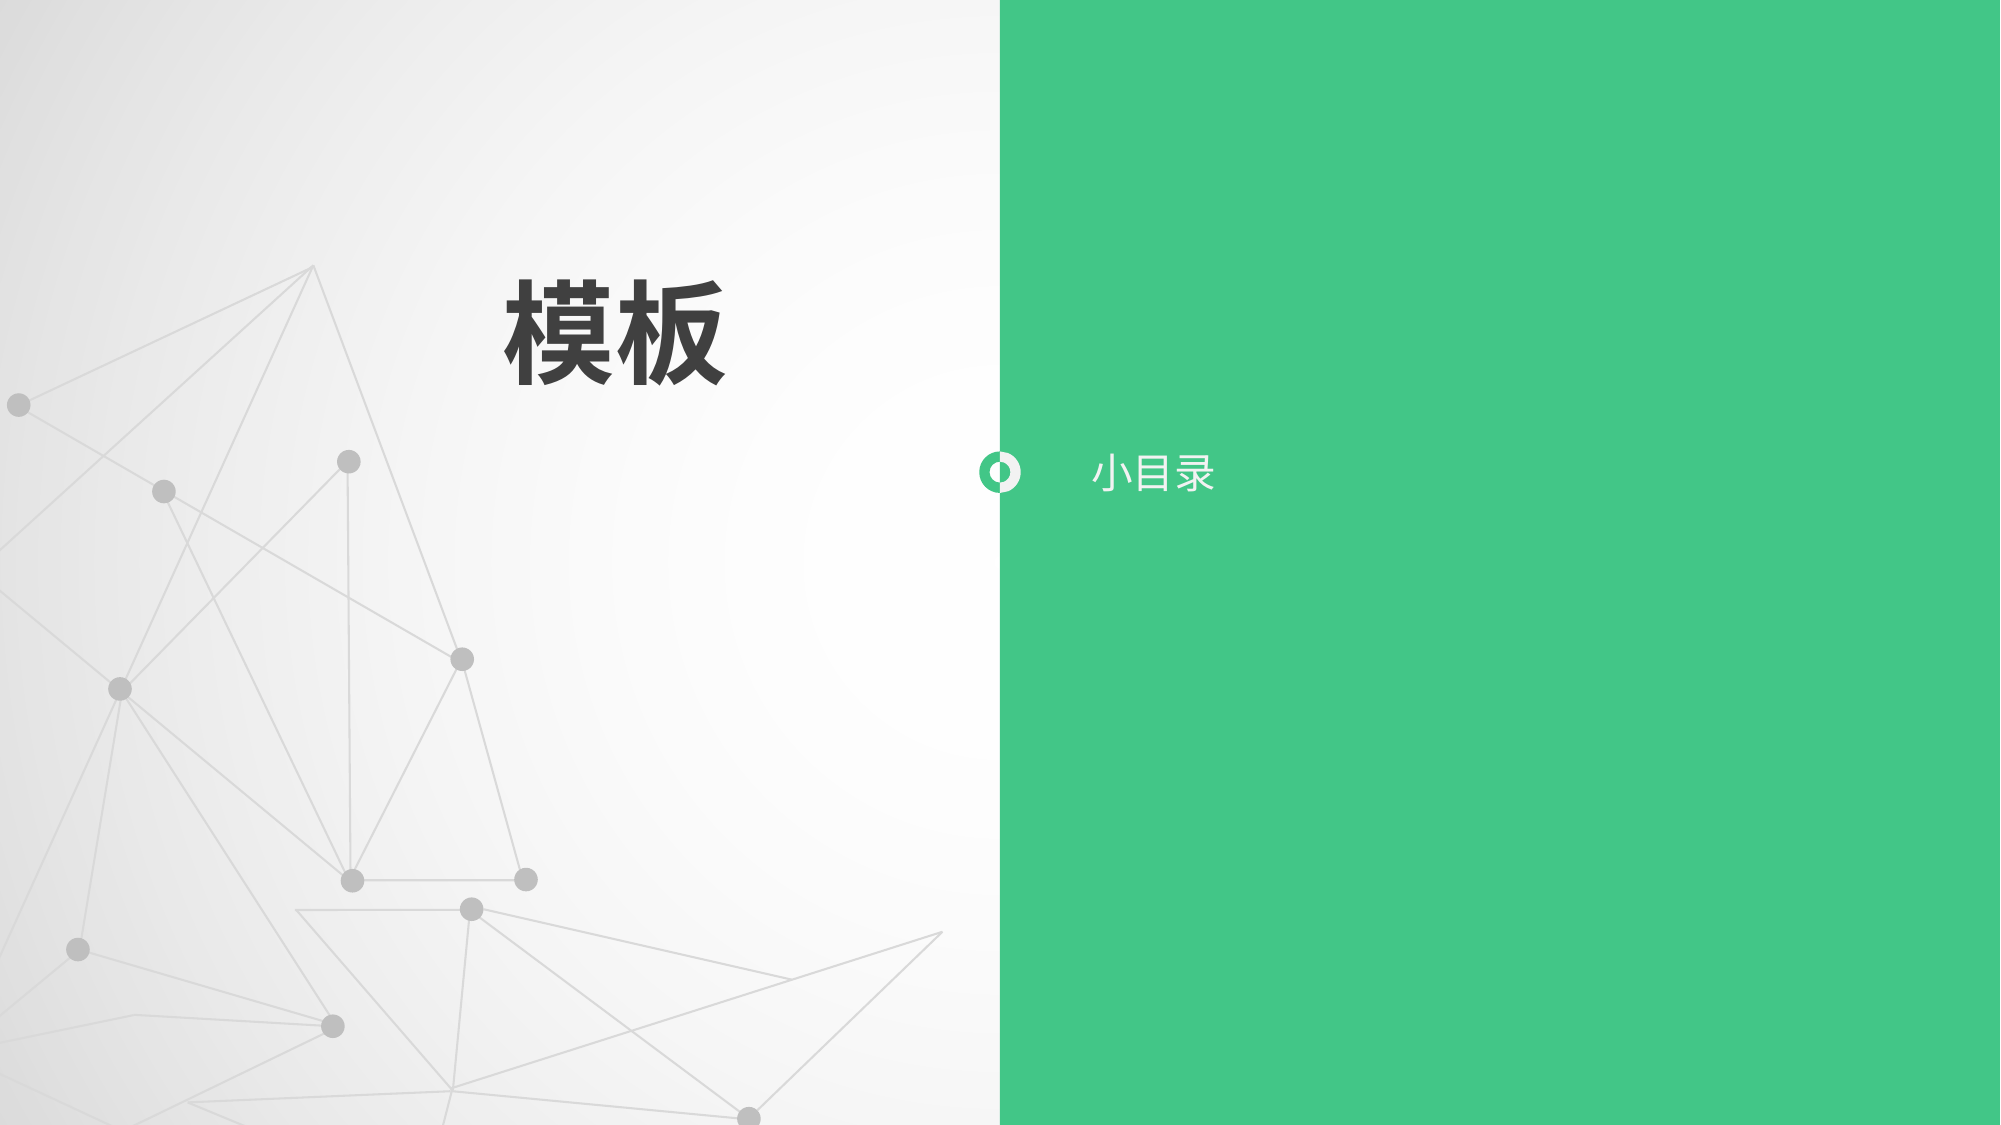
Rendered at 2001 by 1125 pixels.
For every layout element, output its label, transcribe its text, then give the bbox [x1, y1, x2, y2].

text_box 模板 [487, 255, 743, 406]
text_box [999, 0, 2000, 1125]
text_box 小目录 [1076, 439, 1232, 505]
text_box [979, 451, 1021, 493]
